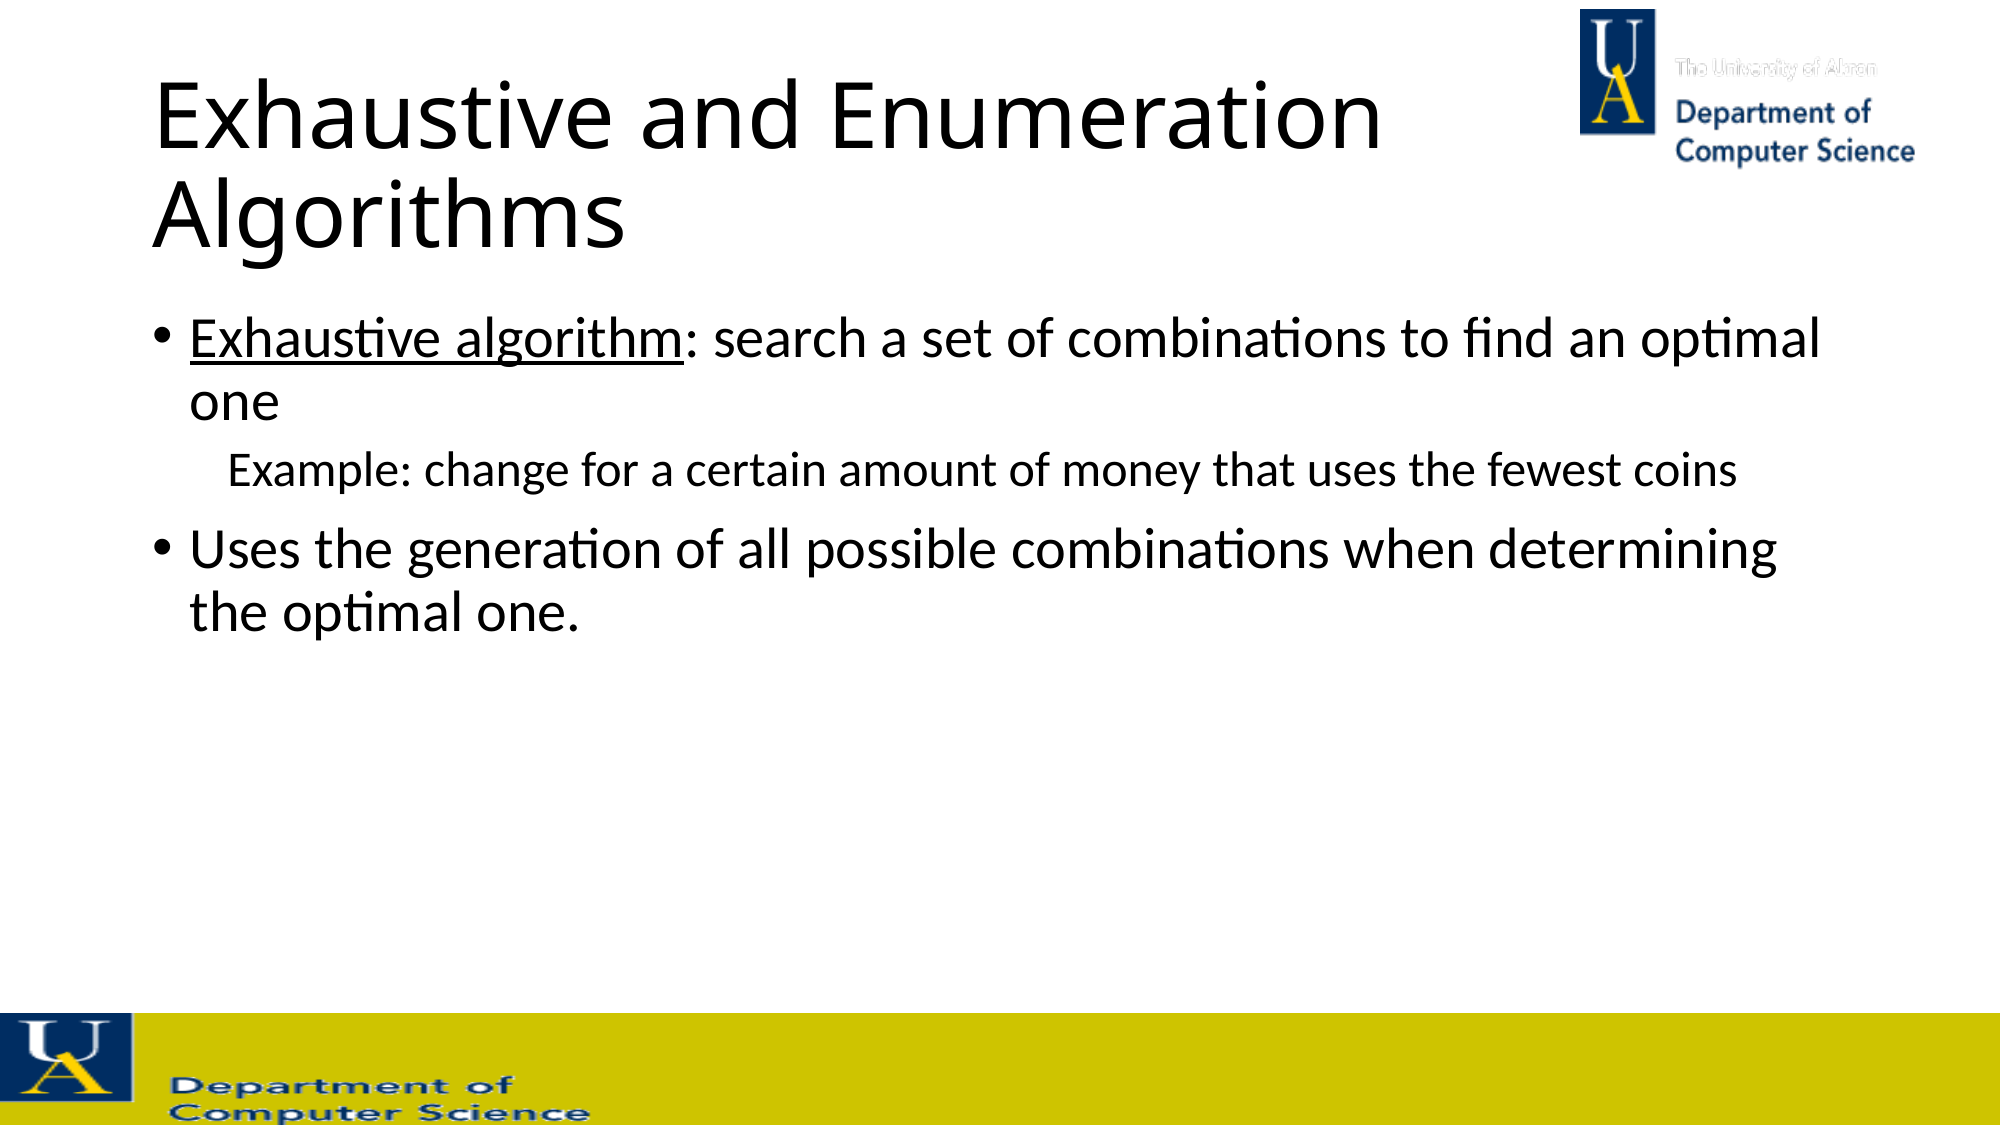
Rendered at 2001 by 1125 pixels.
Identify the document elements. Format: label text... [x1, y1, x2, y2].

title Exhaustive and Enumeration Algorithms [137, 59, 1863, 278]
picture [1580, 9, 2001, 198]
list Exhaustive algorithm: search a set of combinations to find an optimal one Example: change for a certain amount of money that uses the fewest coins Uses the generation of all possible combinations when determining the optimal one. [137, 299, 1863, 1014]
picture [0, 1013, 2000, 1125]
